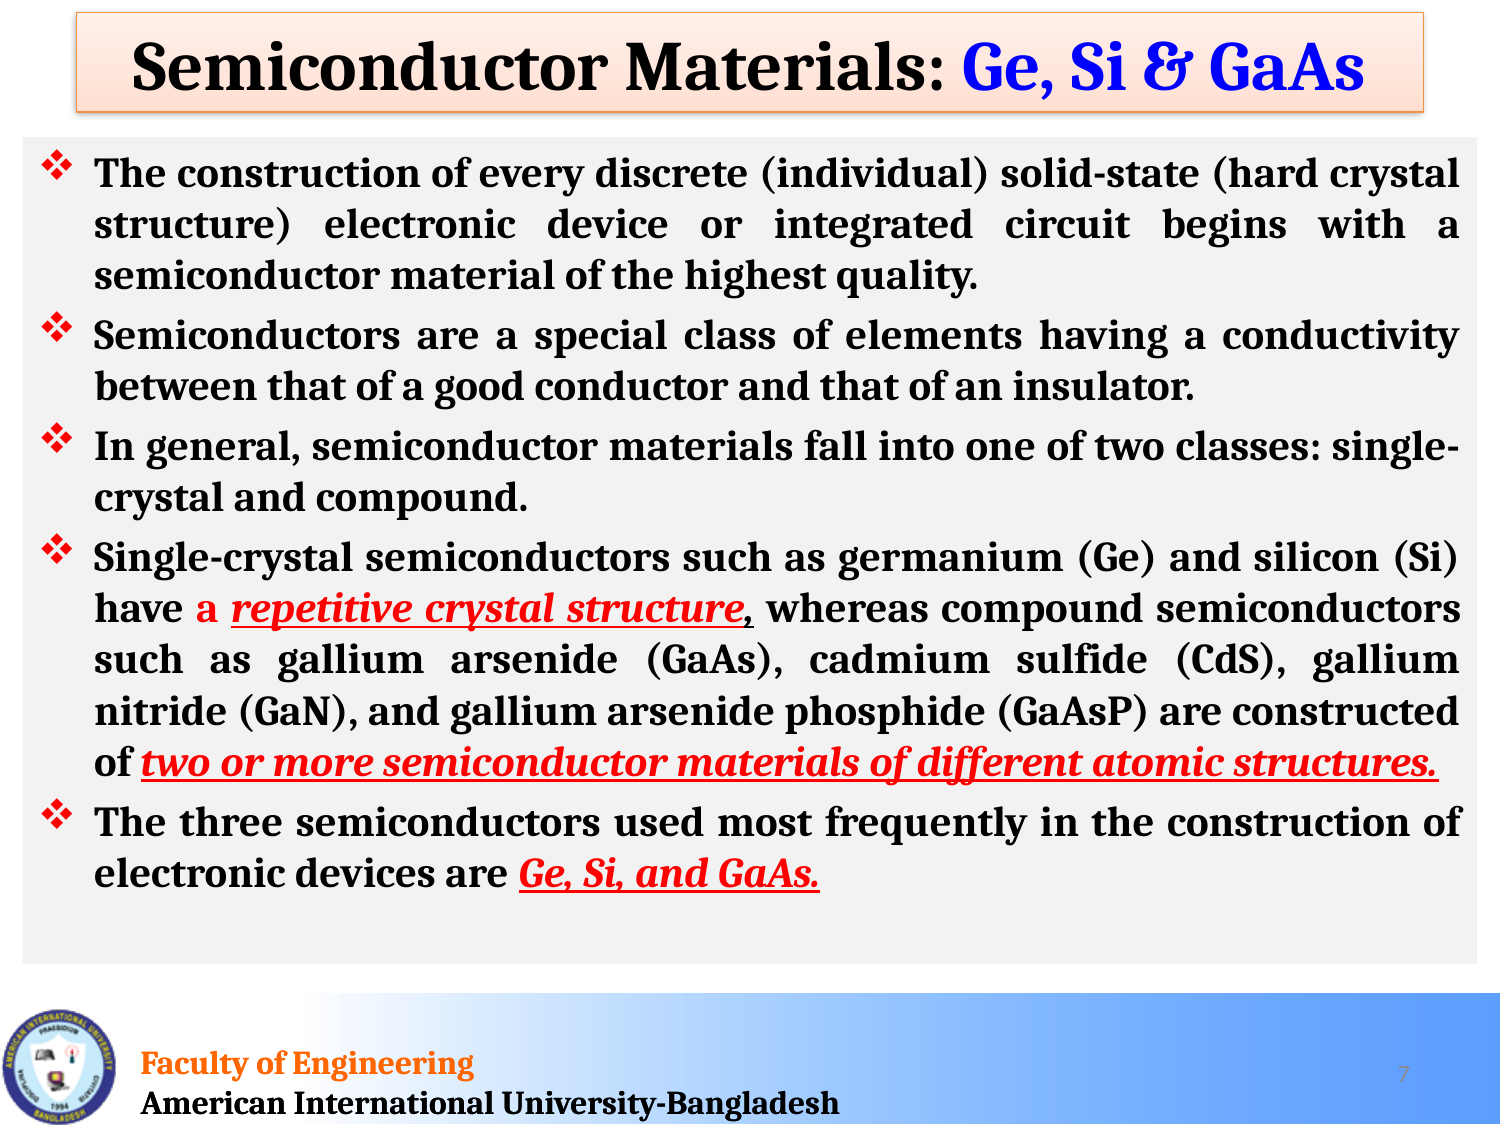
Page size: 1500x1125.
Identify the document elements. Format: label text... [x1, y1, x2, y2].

slide_number 7 [1074, 1042, 1425, 1103]
text_box Semiconductor Materials: Ge, Si & GaAs [76, 12, 1424, 113]
picture [0, 1007, 119, 1125]
list The construction of every discrete (individual) solid-state (hard crystal structure) electronic device or integrated circuit begins with a semiconductor material of the highest quality. Semiconductors are a special class of elements having a conductivity between that of a good conductor and that of an insulator. In general, semiconductor materials fall into one of two classes: single-crystal and compound. Single-crystal semiconductors such as germanium (Ge) and silicon (Si) have a repetitive crystal structure, whereas compound semiconductors such as gallium arsenide (GaAs), cadmium sulfide (CdS), gallium nitride (GaN), and gallium arsenide phosphide (GaAsP) are constructed of two or more semiconductor materials of different atomic structures. The three semiconductors used most frequently in the construction of electronic devices are Ge, Si, and GaAs. [22, 137, 1477, 964]
